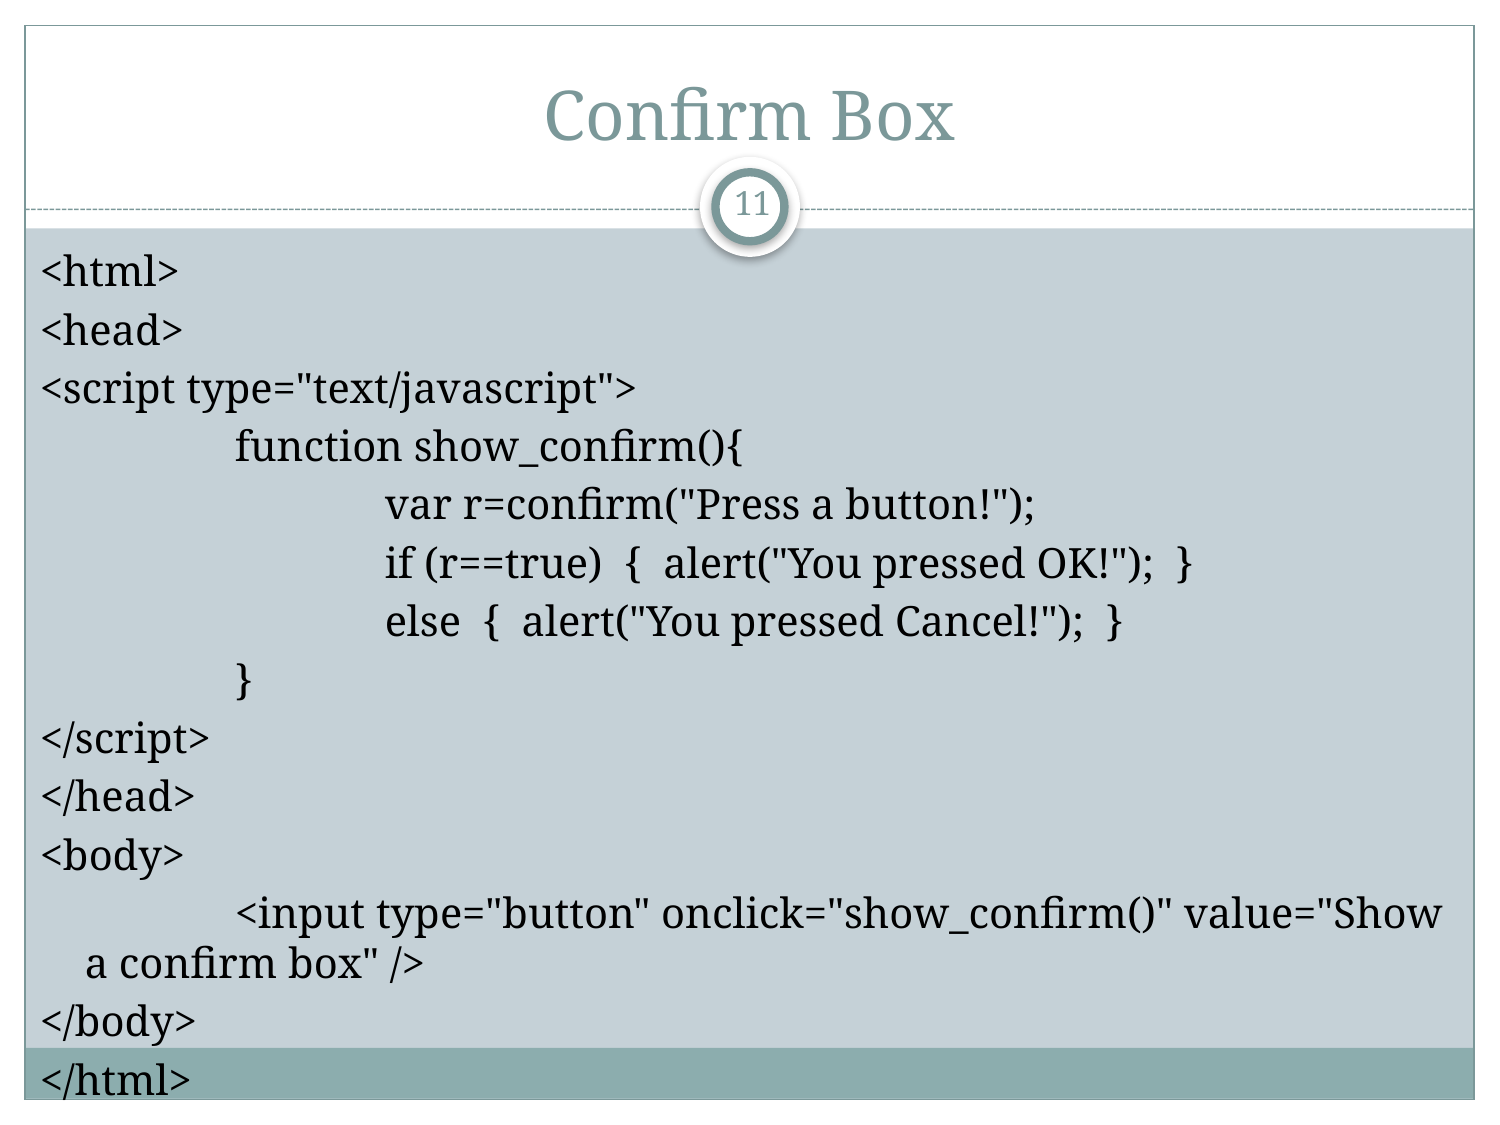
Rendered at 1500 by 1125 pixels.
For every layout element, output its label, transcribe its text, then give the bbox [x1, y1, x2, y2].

slide_number 11 [715, 168, 791, 237]
title Confirm Box [49, 37, 1450, 162]
list <html> <head> <script type="text/javascript"> function show_confirm(){ var r=confirm("Press a button!"); if (r==true) { alert("You pressed OK!"); } else { alert("You pressed Cancel!"); } } </script> </head> <body> <input type="button" onclick="show_confirm()" value="Show a confirm box" /> </body> </html> [24, 237, 1475, 1050]
